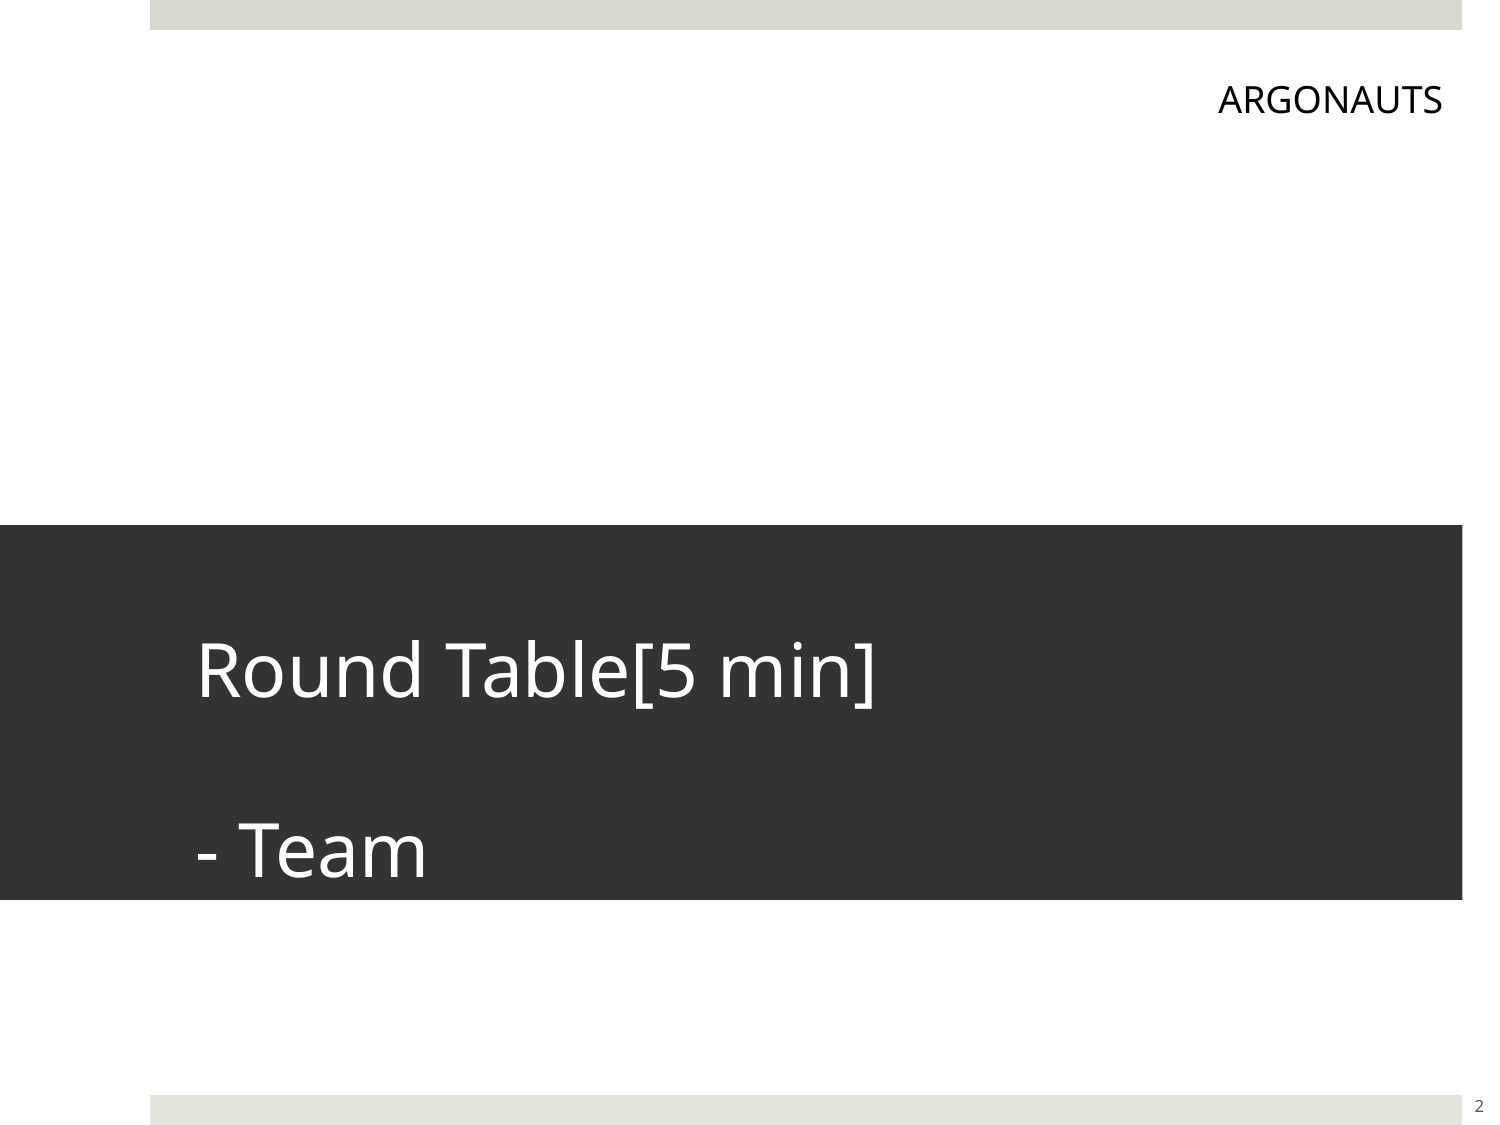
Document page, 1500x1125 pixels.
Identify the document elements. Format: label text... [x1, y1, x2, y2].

slide_number 2 [1441, 1077, 1500, 1125]
text_box ARGONAUTS [1203, 68, 1459, 129]
title Round Table[5 min] - Team [0, 525, 1463, 900]
